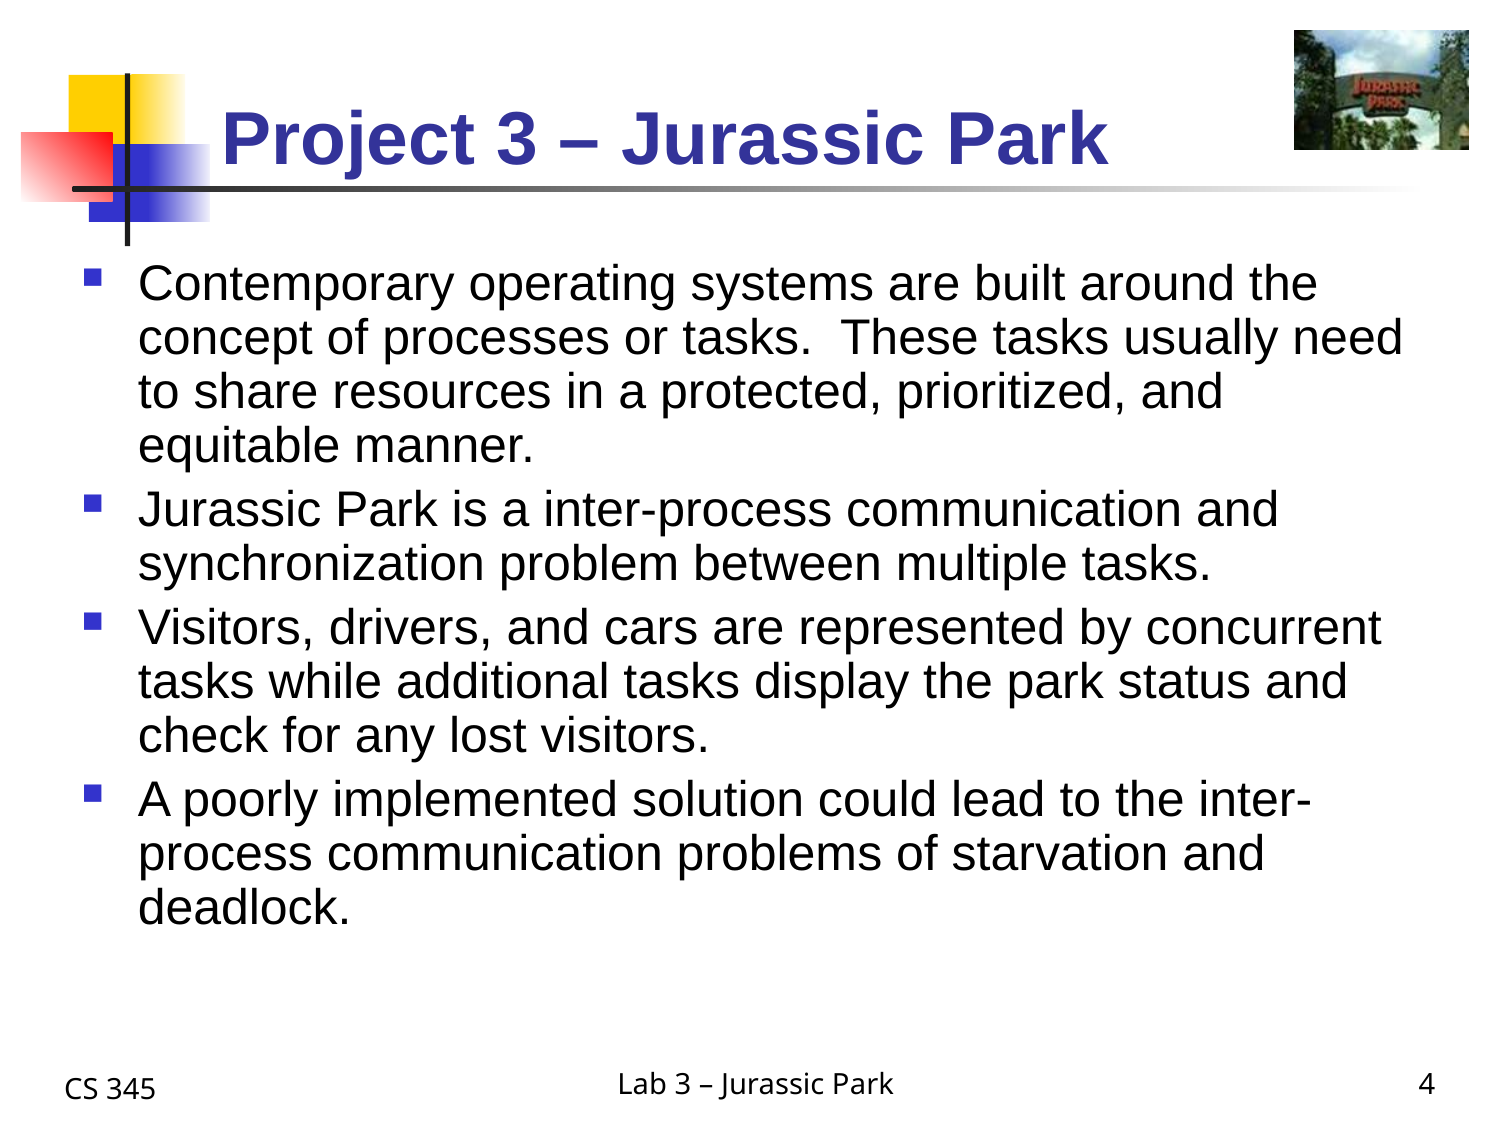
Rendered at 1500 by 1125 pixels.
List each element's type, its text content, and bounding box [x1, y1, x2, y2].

slide_number CS 345 [49, 1037, 352, 1113]
list Contemporary operating systems are built around the concept of processes or tasks. These tasks usually need to share resources in a protected, prioritized, and equitable manner. Jurassic Park is a inter-process communication and synchronization problem between multiple tasks. Visitors, drivers, and cars are represented by concurrent tasks while additional tasks display the park status and check for any lost visitors. A poorly implemented solution could lead to the inter-process communication problems of starvation and deadlock. [66, 249, 1438, 979]
footer Lab 3 – Jurassic Park [352, 1037, 1137, 1113]
picture [1293, 30, 1470, 150]
slide_number 4 [1137, 1037, 1451, 1113]
title Project 3 – Jurassic Park [206, 45, 1485, 188]
